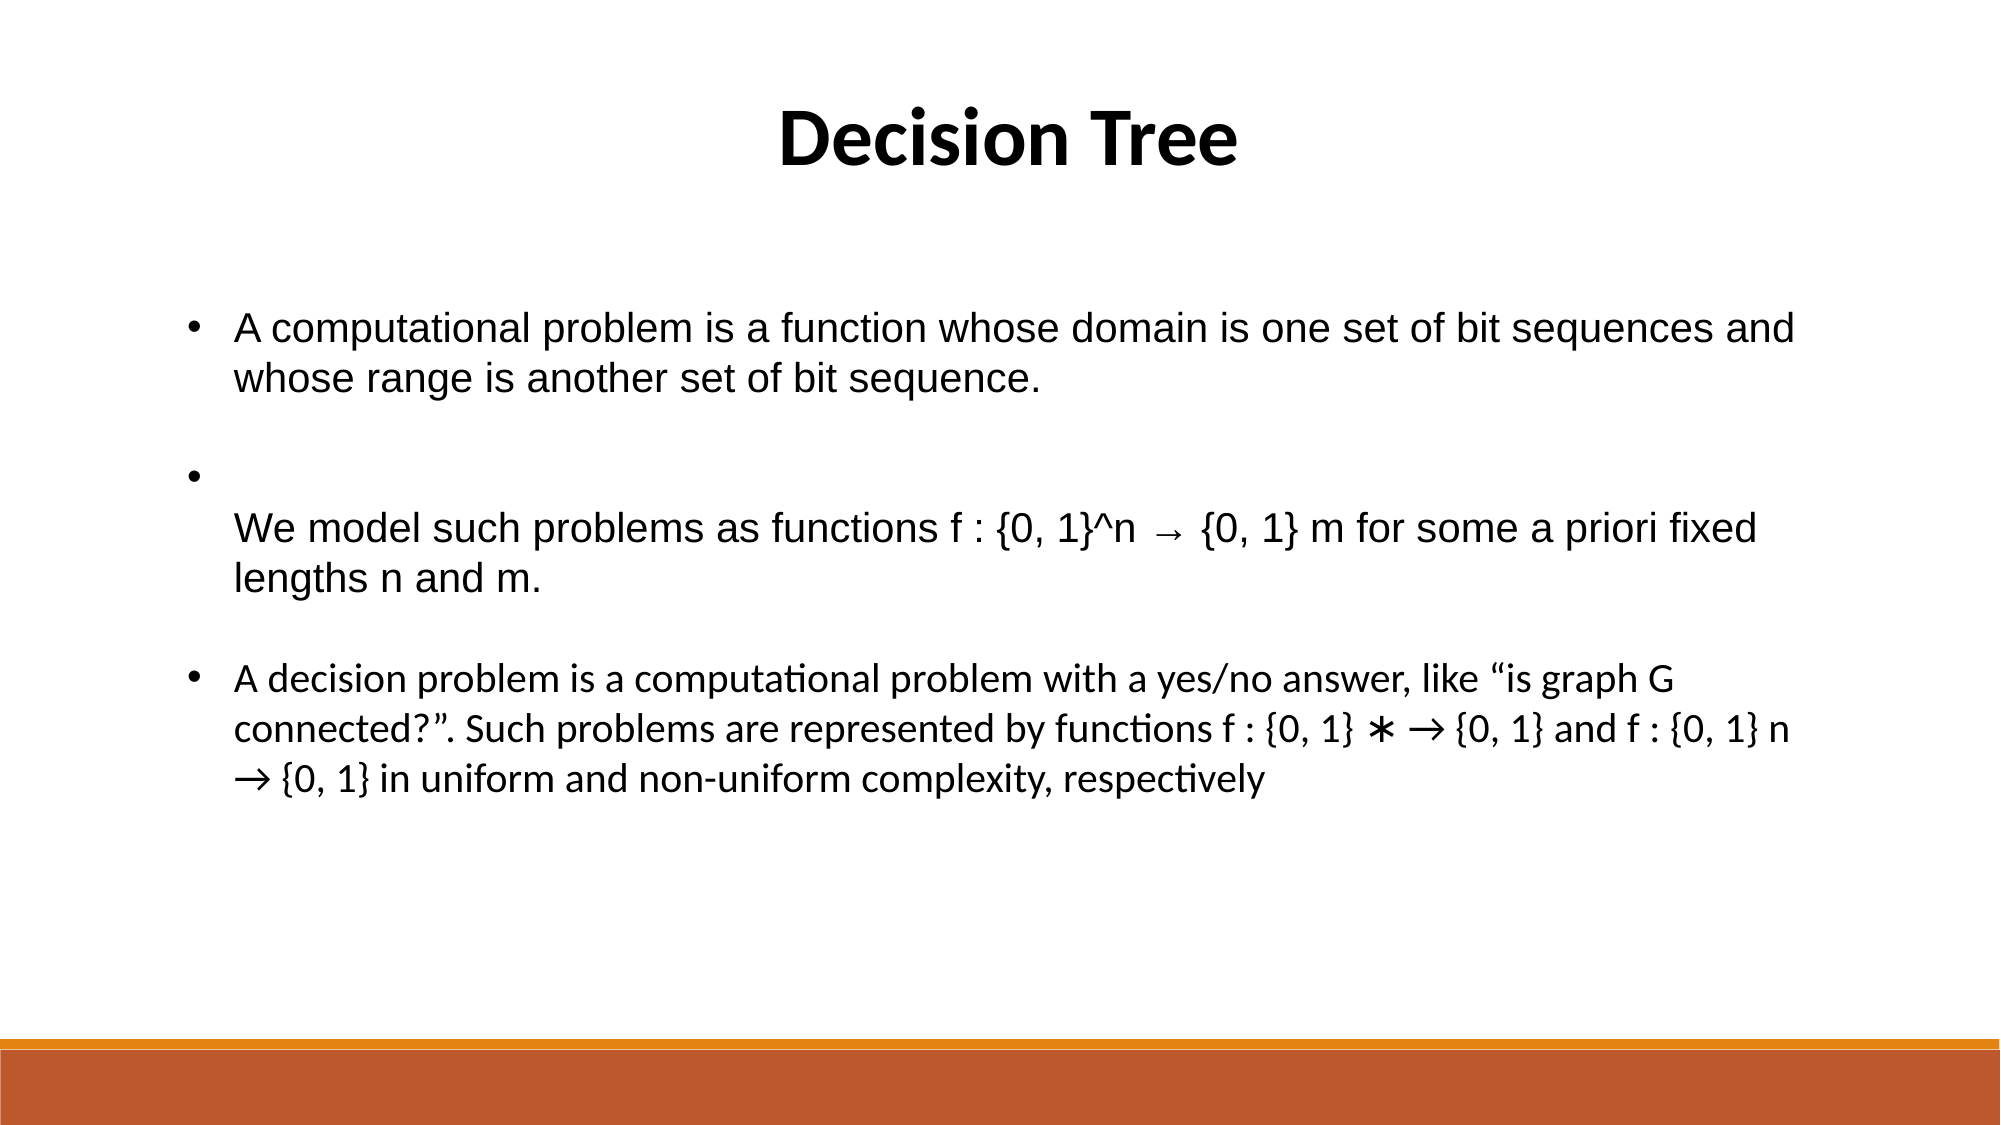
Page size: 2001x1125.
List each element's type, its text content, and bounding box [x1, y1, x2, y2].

text_box A computational problem is a function whose domain is one set of bit sequences and whose range is another set of bit sequence. We model such problems as functions f : {0, 1}^n → {0, 1} m for some a priori fixed lengths n and m. A decision problem is a computational problem with a yes/no answer, like “is graph G connected?”. Such problems are represented by functions f : {0, 1} ∗ → {0, 1} and f : {0, 1} n → {0, 1} in uniform and non-uniform complexity, respectively [172, 293, 1847, 859]
text_box Decision Tree [763, 74, 1599, 190]
